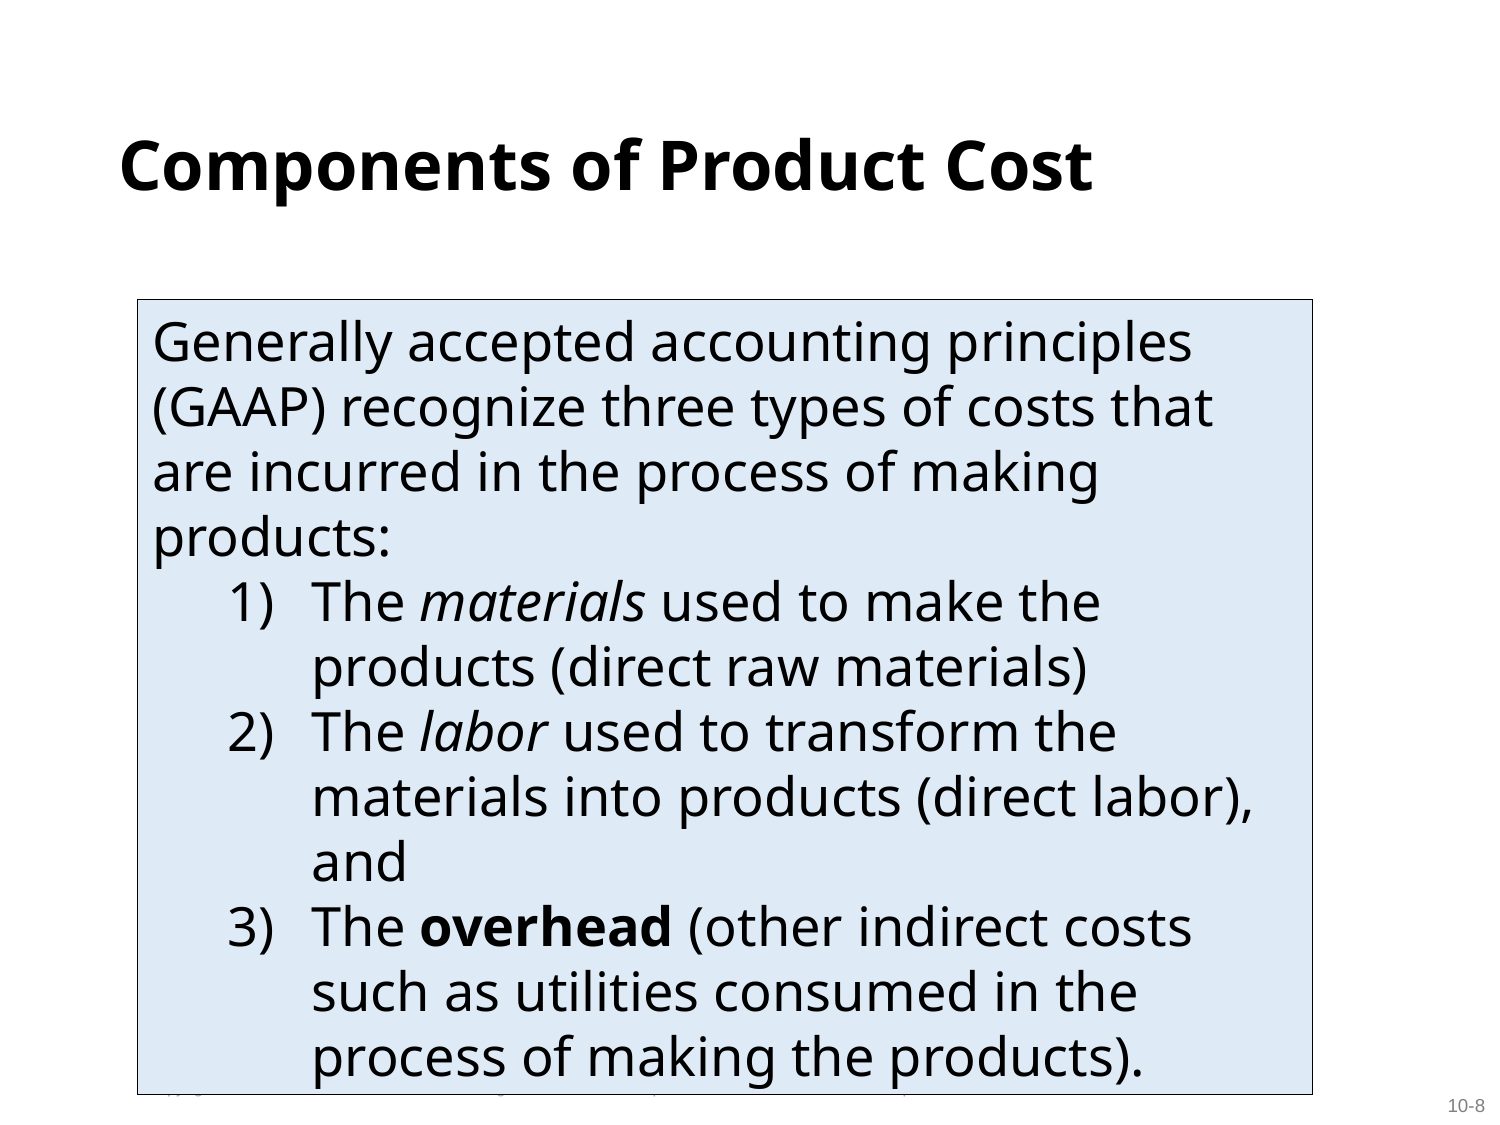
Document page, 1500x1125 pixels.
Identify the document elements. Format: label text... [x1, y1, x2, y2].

text_box Generally accepted accounting principles (GAAP) recognize three types of costs that are incurred in the process of making products: The materials used to make the products (direct raw materials) The labor used to transform the materials into products (direct labor), and The overhead (other indirect costs such as utilities consumed in the process of making the products). [137, 299, 1313, 1095]
title Components of Product Cost [103, 59, 1397, 278]
